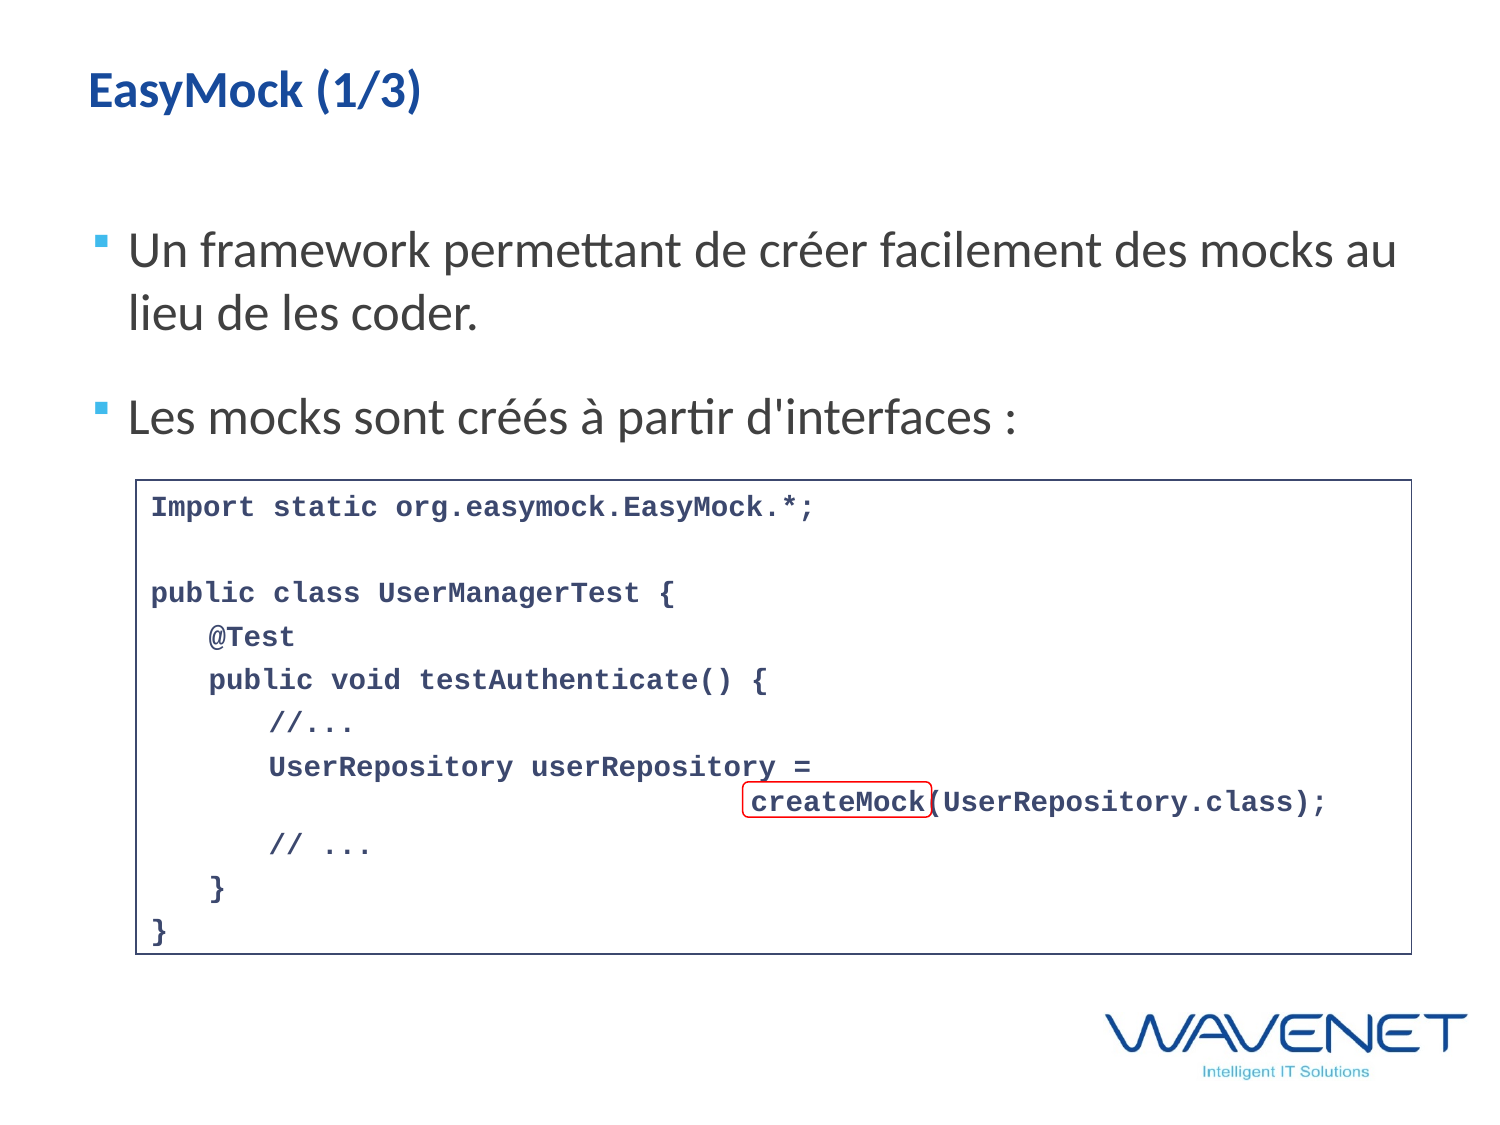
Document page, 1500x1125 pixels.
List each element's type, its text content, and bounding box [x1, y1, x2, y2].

picture [1103, 1012, 1469, 1081]
text_box [742, 781, 932, 818]
list Un framework permettant de créer facilement des mocks au lieu de les coder. Les mocks sont créés à partir d'interfaces : [76, 207, 1428, 929]
title EasyMock (1/3) [72, 47, 1426, 145]
text_box Import static org.easymock.EasyMock.*; public class UserManagerTest { @Test public void testAuthenticate() { //... UserRepository userRepository = createMock(UserRepository.class); // ... } } [135, 479, 1412, 955]
